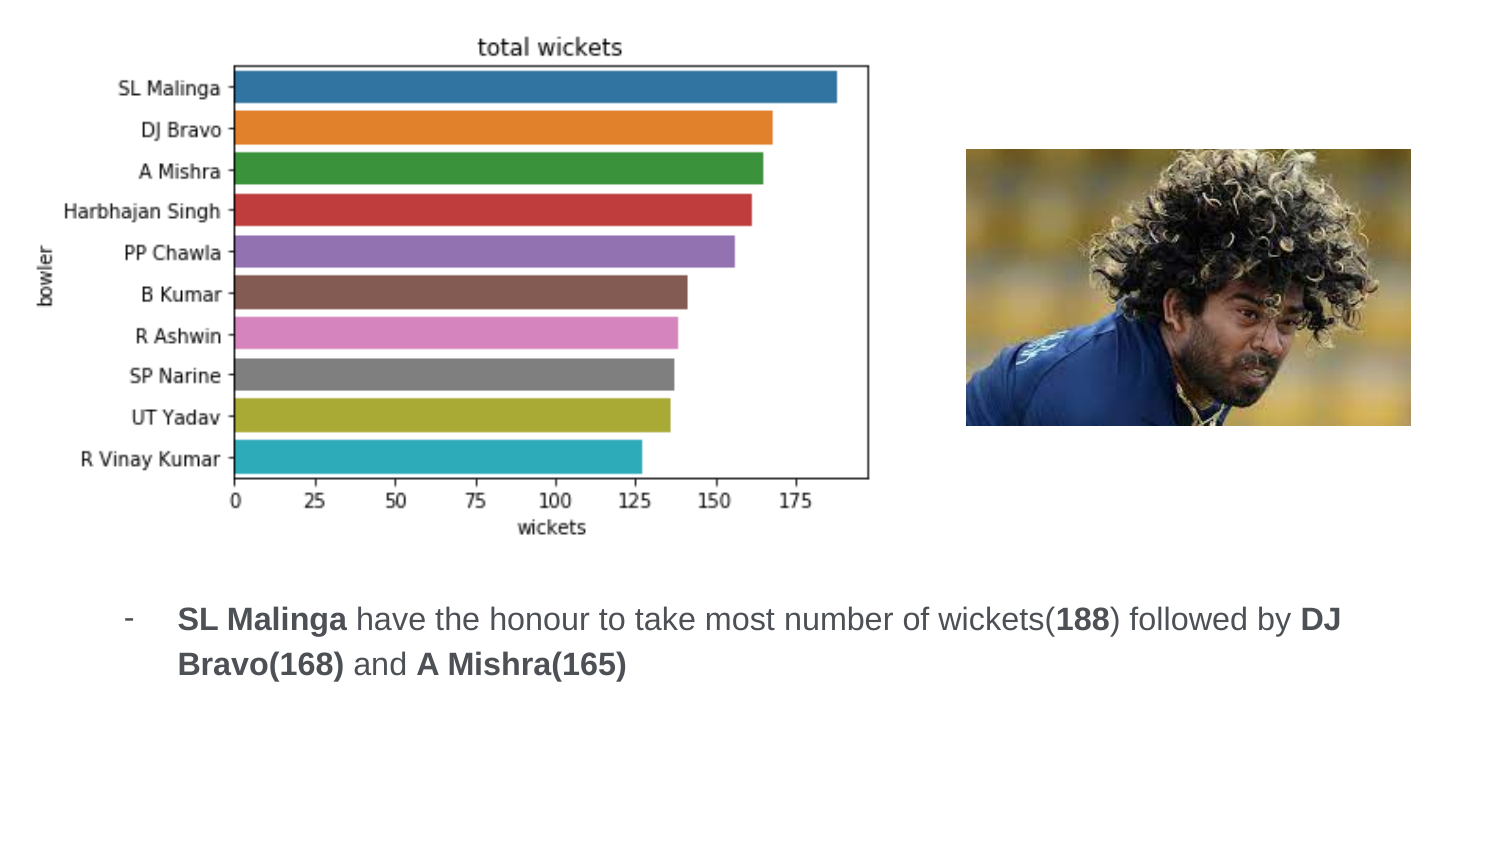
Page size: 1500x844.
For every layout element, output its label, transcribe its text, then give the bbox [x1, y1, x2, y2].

picture [965, 148, 1411, 426]
text_box SL Malinga have the honour to take most number of wickets(188) followed by DJ Bravo(168) and A Mishra(165) [87, 577, 1387, 697]
picture [24, 24, 881, 551]
